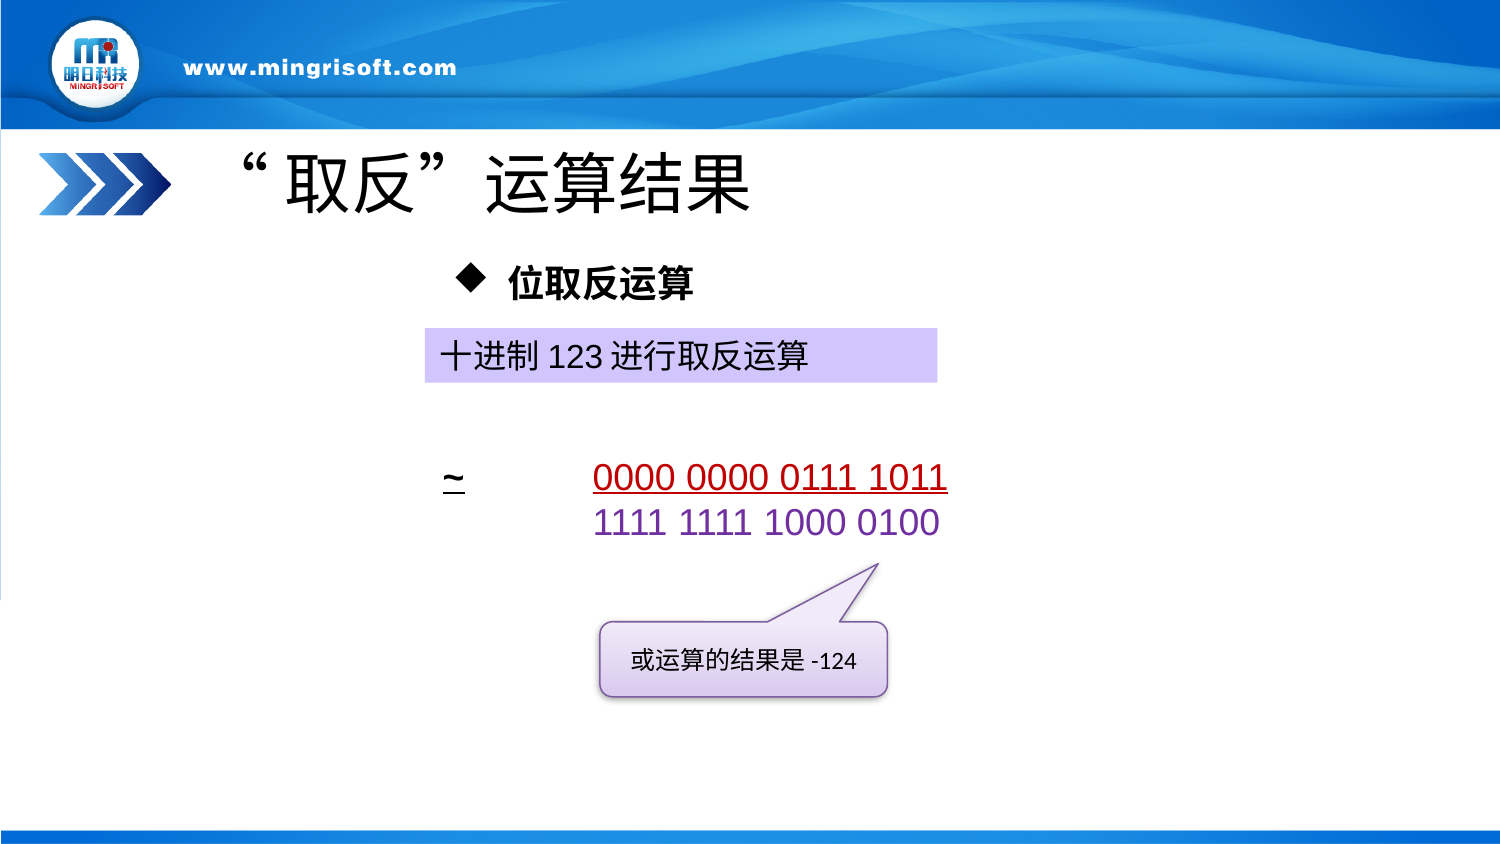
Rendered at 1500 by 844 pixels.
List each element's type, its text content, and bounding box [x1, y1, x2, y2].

text_box 位取反运算 [437, 253, 713, 313]
text_box 十进制123进行取反运算 [424, 328, 938, 383]
text_box 或运算的结果是-124 [599, 562, 889, 698]
text_box ~ 0000 0000 0111 1011 1111 1111 1000 0100 [427, 445, 964, 551]
text_box “取反”运算结果 [187, 134, 1100, 235]
picture [0, 0, 1500, 844]
